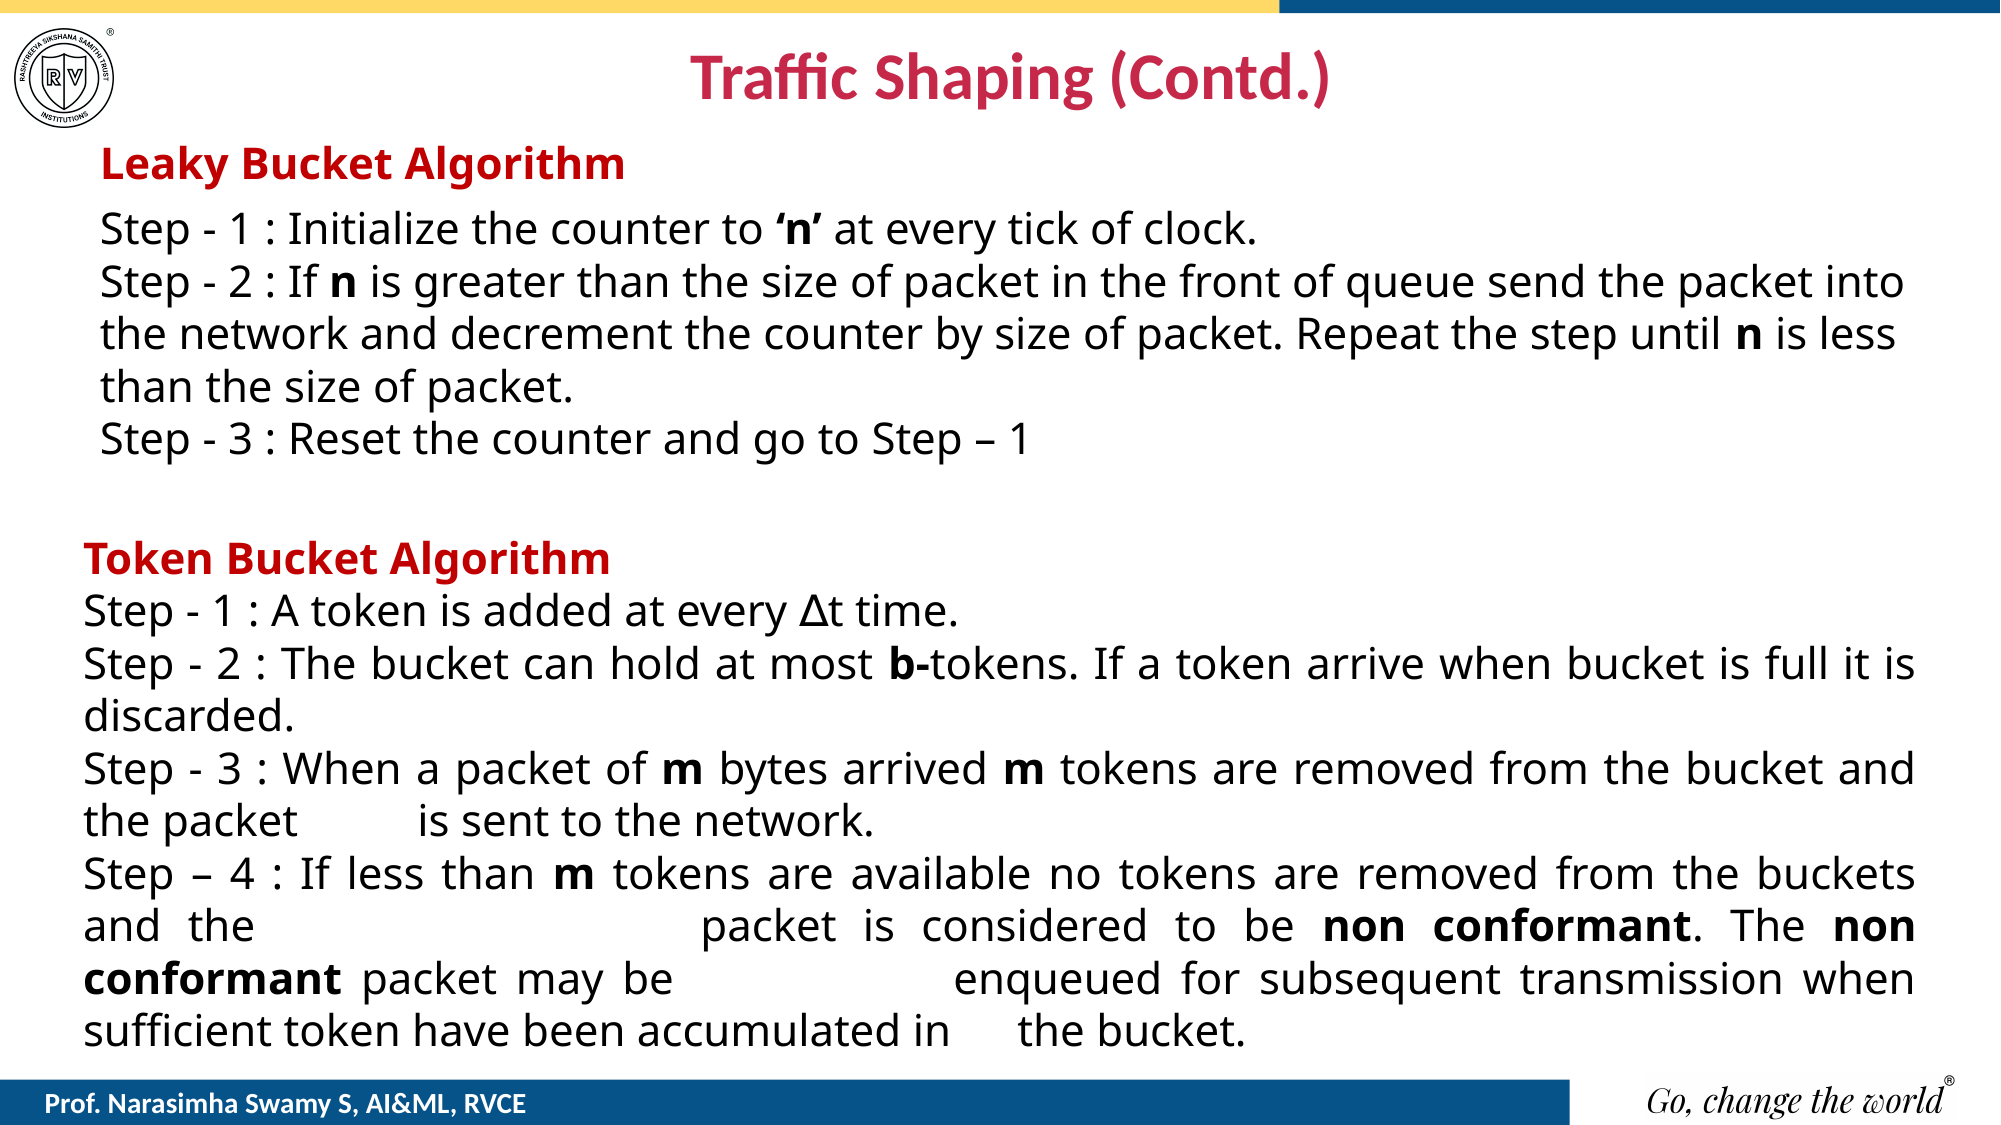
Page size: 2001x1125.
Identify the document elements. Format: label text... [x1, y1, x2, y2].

title Traffic Shaping (Contd.) [137, 27, 1887, 128]
picture [1644, 1073, 1956, 1122]
text_box Leaky Bucket Algorithm Step - 1 : Initialize the counter to ‘n’ at every tick of clock. Step - 2 : If n is greater than the size of packet in the front of queue send the packet into the network and decrement the counter by size of packet. Repeat the step until n is less than the size of packet. Step - 3 : Reset the counter and go to Step – 1 [84, 128, 1932, 470]
picture [14, 28, 114, 128]
text_box Token Bucket Algorithm Step - 1 : A token is added at every ∆t time. Step - 2 : The bucket can hold at most b-tokens. If a token arrive when bucket is full it is discarded. Step - 3 : When a packet of m bytes arrived m tokens are removed from the bucket and the packet is sent to the network. Step – 4 : If less than m tokens are available no tokens are removed from the buckets and the packet is considered to be non conformant. The non conformant packet may be enqueued for subsequent transmission when sufficient token have been accumulated in the bucket. [68, 470, 1932, 1063]
